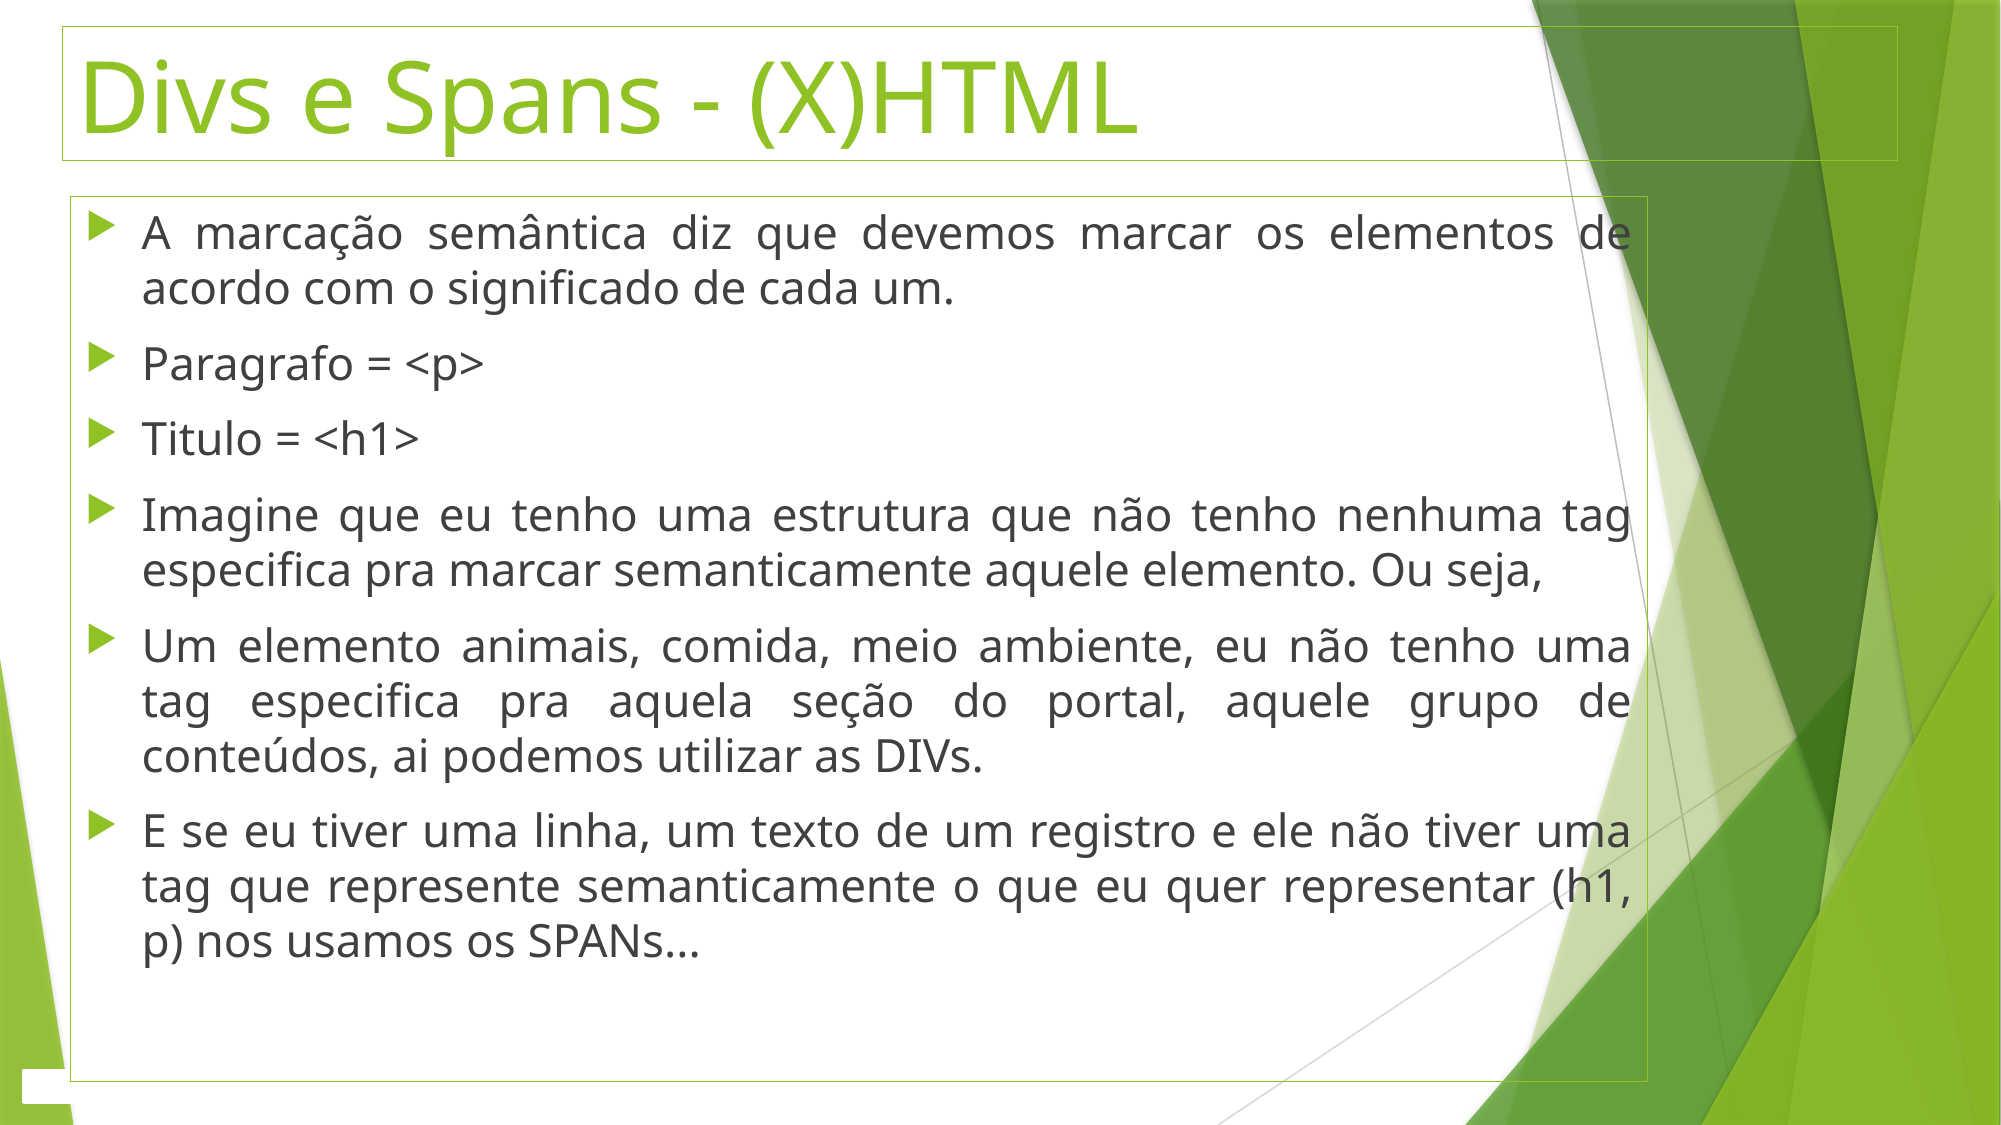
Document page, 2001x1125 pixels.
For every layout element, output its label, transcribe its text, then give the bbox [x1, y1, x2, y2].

text_box A marcação semântica diz que devemos marcar os elementos de acordo com o significado de cada um. Paragrafo = <p> Titulo = <h1> Imagine que eu tenho uma estrutura que não tenho nenhuma tag especifica pra marcar semanticamente aquele elemento. Ou seja, Um elemento animais, comida, meio ambiente, eu não tenho uma tag especifica pra aquela seção do portal, aquele grupo de conteúdos, ai podemos utilizar as DIVs. E se eu tiver uma linha, um texto de um registro e ele não tiver uma tag que represente semanticamente o que eu quer representar (h1, p) nos usamos os SPANs... [70, 196, 1648, 1082]
text_box Divs e Spans - (X)HTML [62, 26, 1898, 161]
